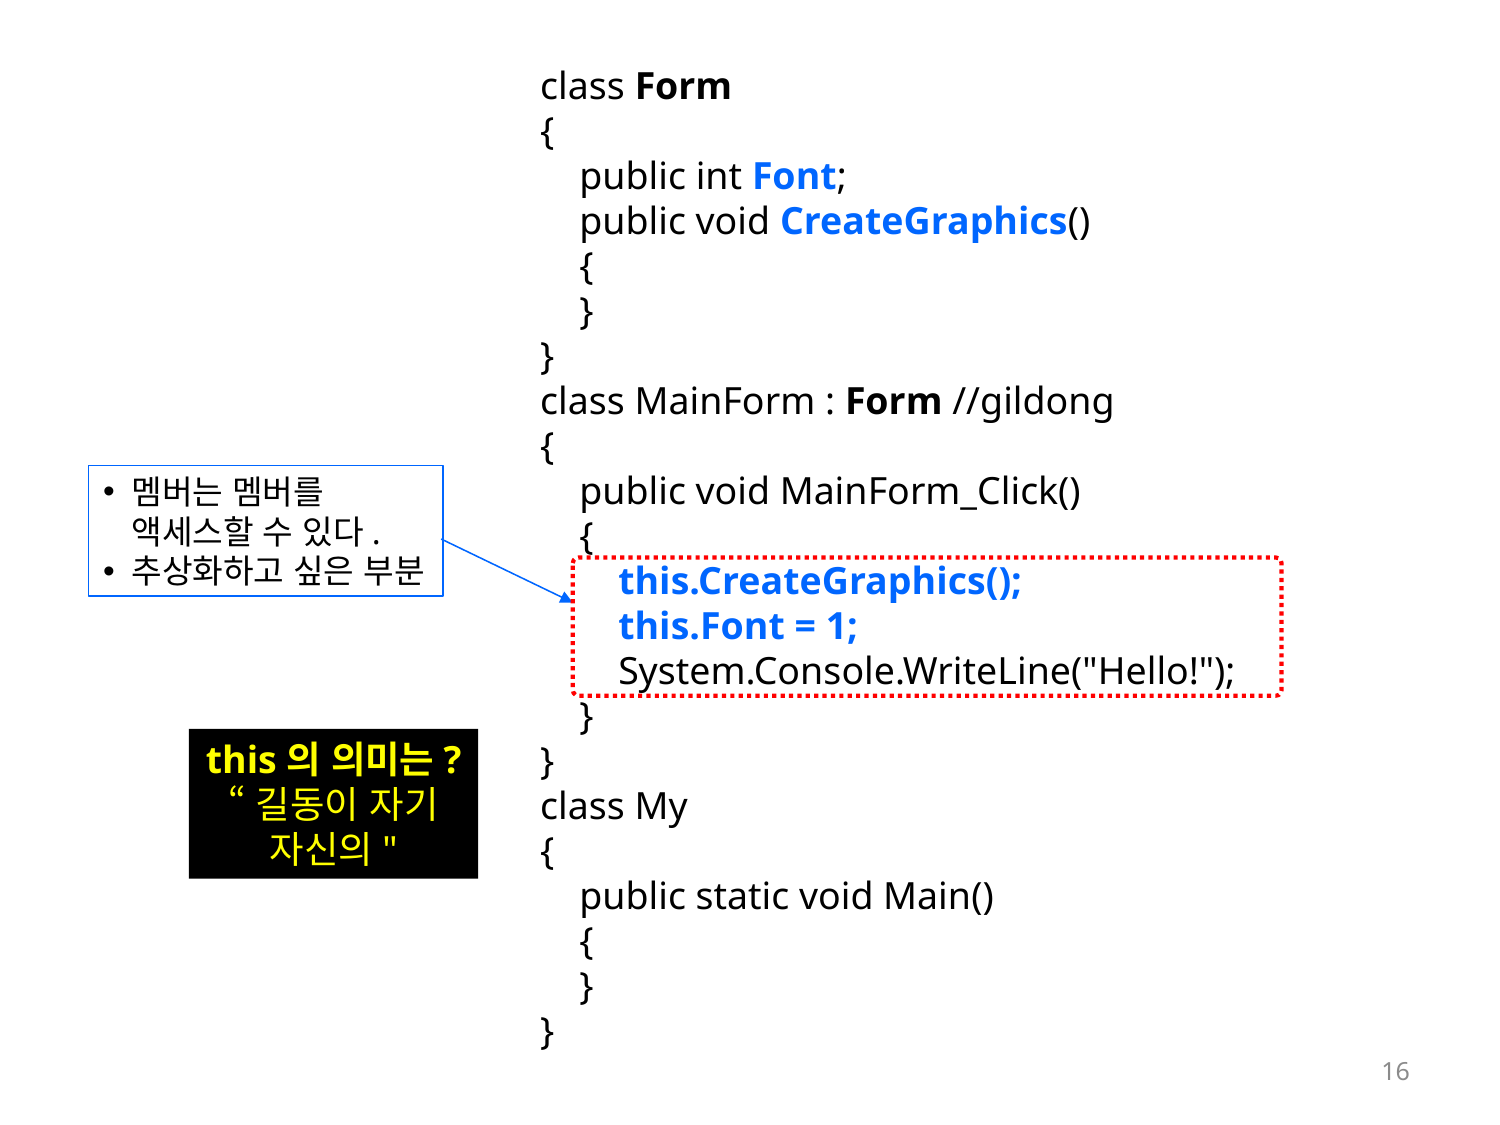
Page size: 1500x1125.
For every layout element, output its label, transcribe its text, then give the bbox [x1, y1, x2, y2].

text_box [88, 465, 574, 603]
slide_number 16 [1074, 1042, 1425, 1103]
text_box this의 의미는? “길동이 자기 자신의" [188, 728, 479, 879]
text_box class Form { public int Font; public void CreateGraphics() { } } class MainForm : Form //gildong { public void MainForm_Click() { this.CreateGraphics(); this.Font = 1; System.Console.WriteLine("Hello!"); } } class My { public static void Main() { } } [525, 55, 1353, 1060]
